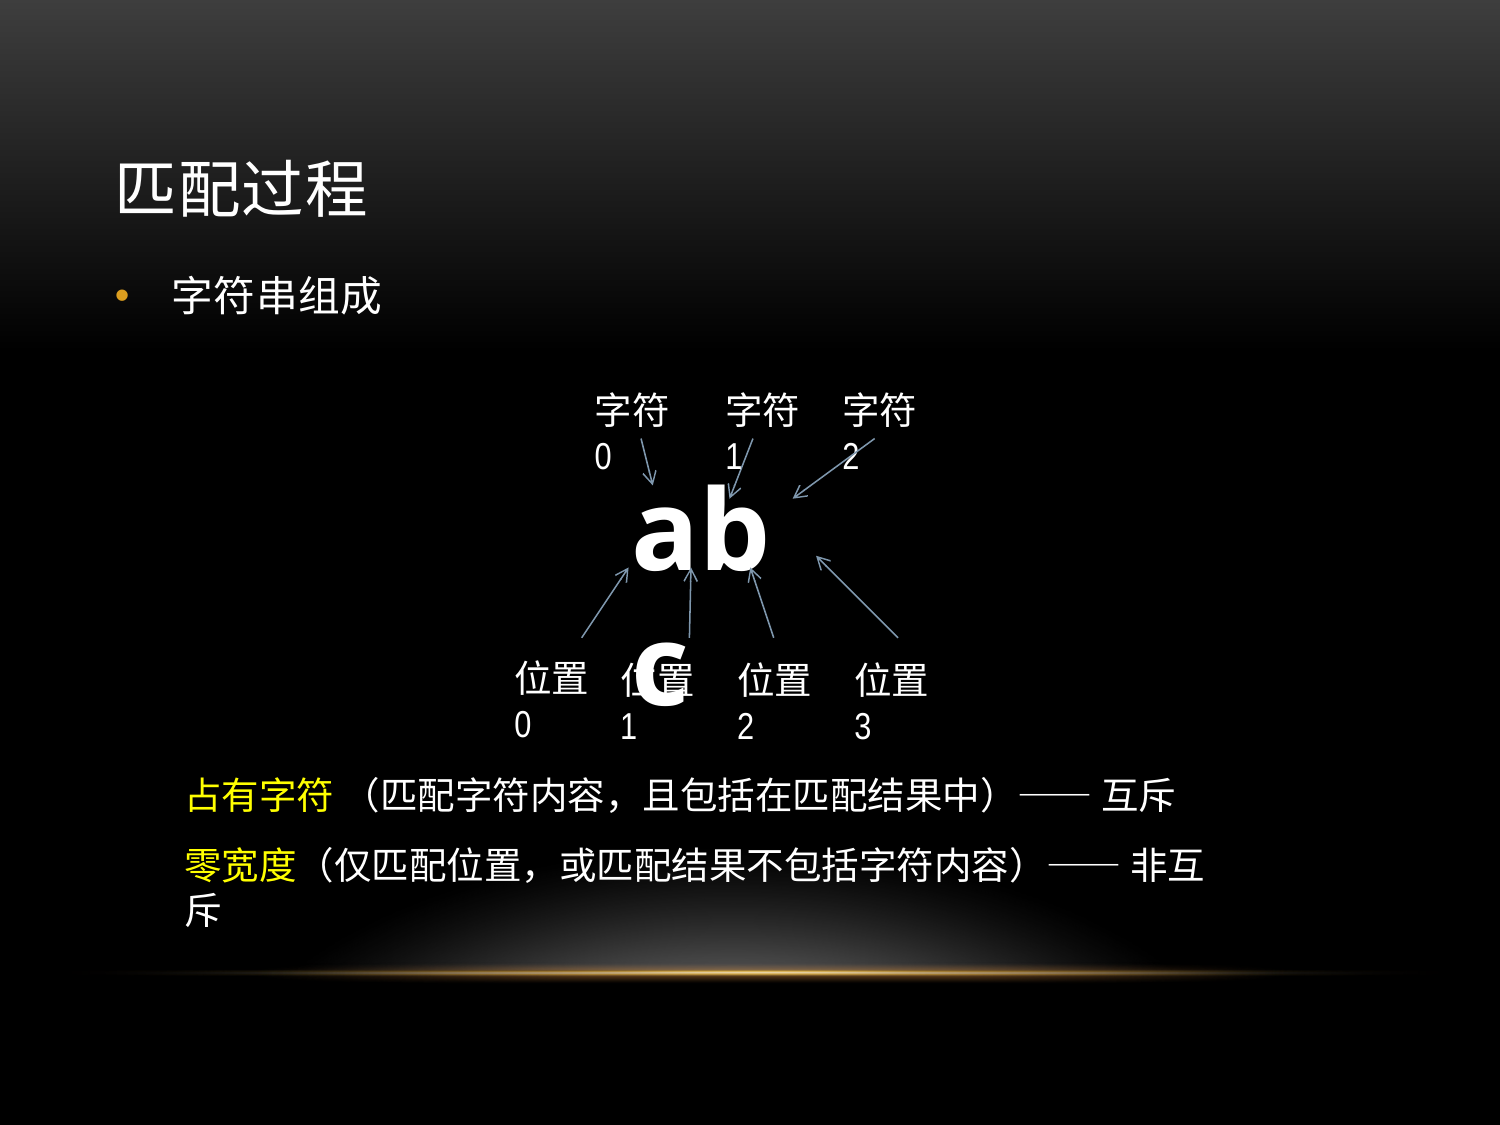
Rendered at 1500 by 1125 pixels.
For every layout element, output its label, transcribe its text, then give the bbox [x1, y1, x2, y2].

text_box 占有字符 （匹配字符内容，且包括在匹配结果中）—— 互斥 零宽度（仅匹配位置，或匹配结果不包括字符内容）—— 非互斥 [169, 764, 1248, 940]
title 匹配过程 [99, 45, 1400, 233]
list 字符串组成 [99, 262, 1400, 938]
picture [0, 0, 1500, 1125]
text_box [499, 379, 969, 711]
